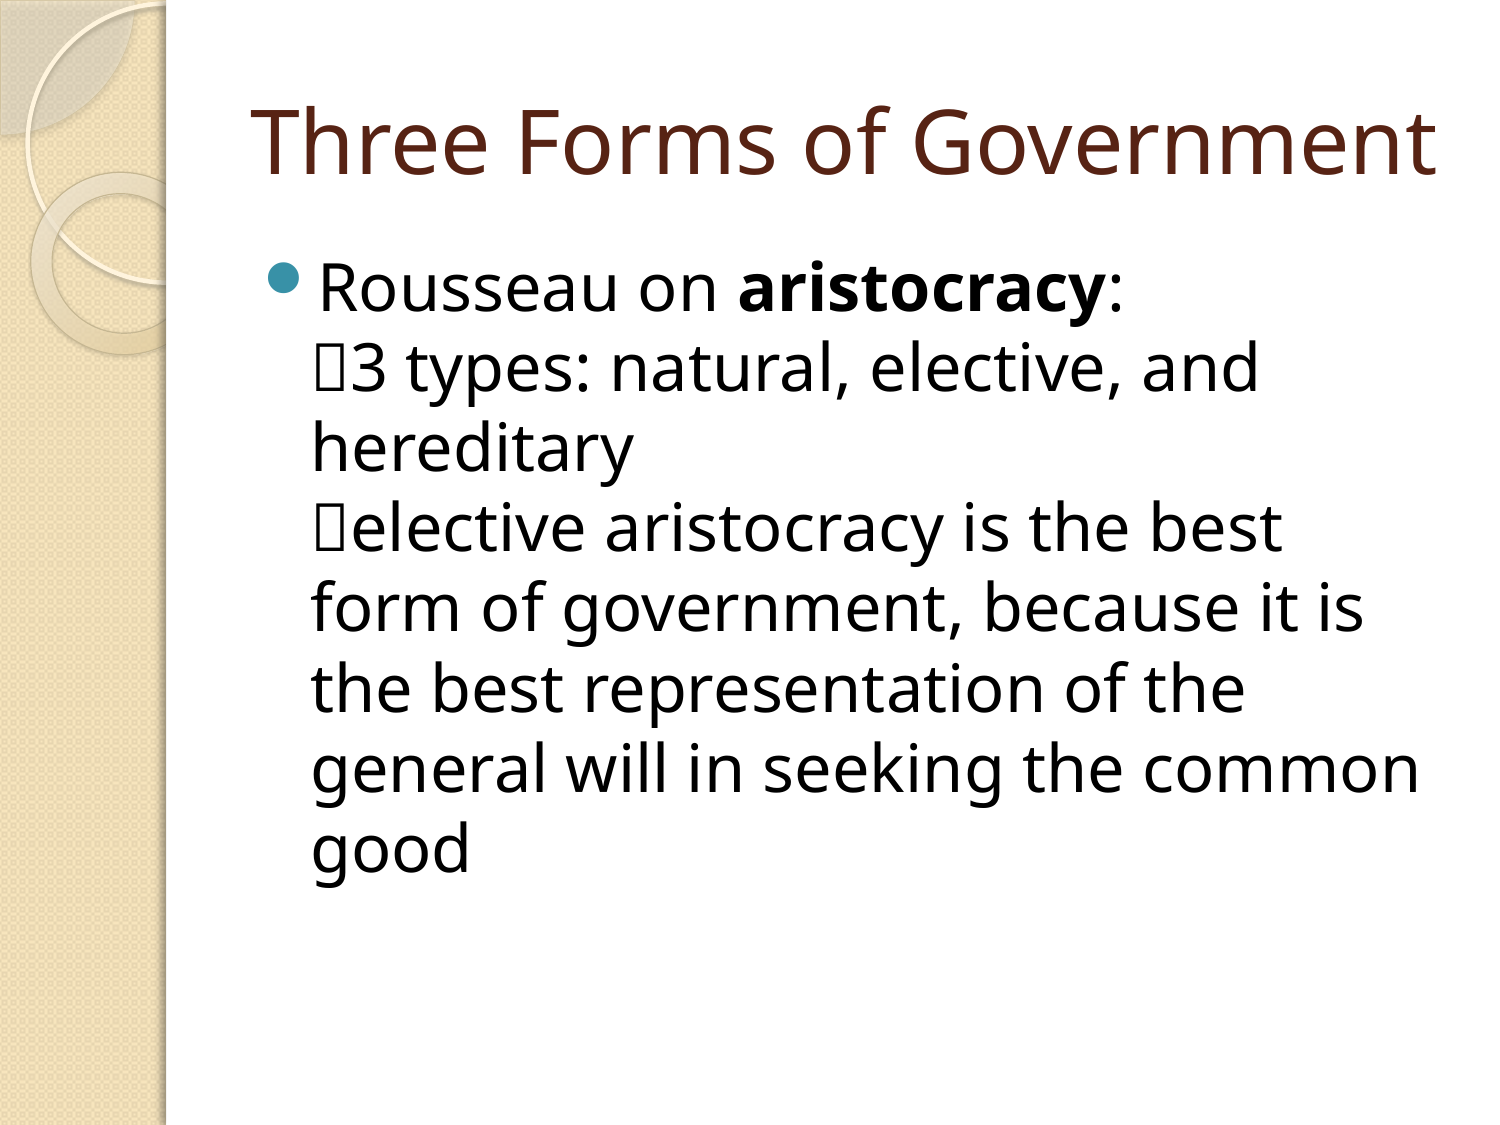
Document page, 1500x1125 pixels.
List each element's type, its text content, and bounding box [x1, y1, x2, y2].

title Three Forms of Government [235, 45, 1466, 233]
list Rousseau on aristocracy: 3 types: natural, elective, and hereditary elective aristocracy is the best form of government, because it is the best representation of the general will in seeking the common good [235, 237, 1466, 1086]
